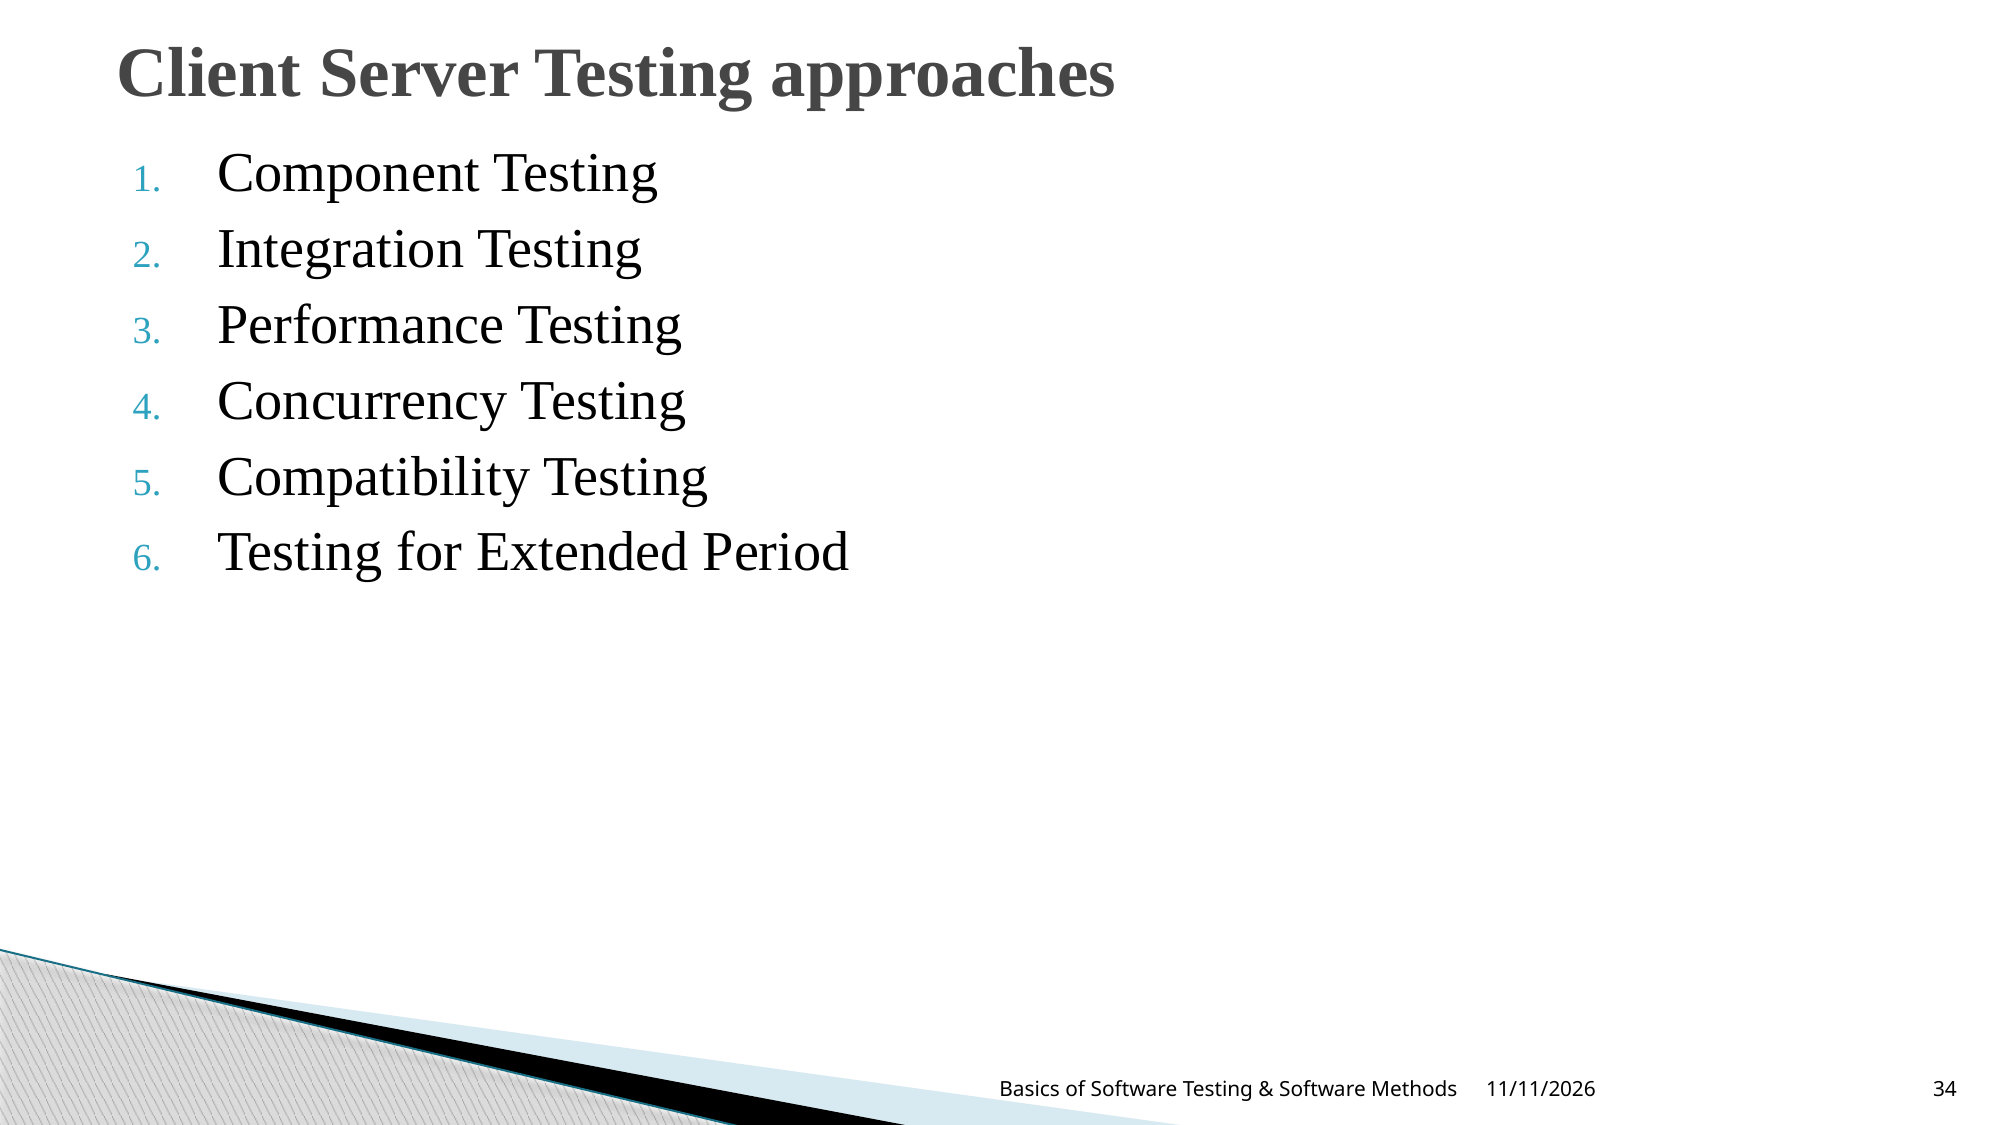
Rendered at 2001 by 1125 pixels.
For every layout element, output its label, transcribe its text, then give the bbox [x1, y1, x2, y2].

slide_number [1473, 1051, 1891, 1112]
slide_number 34 [1891, 1051, 1972, 1112]
list Component Testing Integration Testing Performance Testing Concurrency Testing Compatibility Testing Testing for Extended Period [99, 128, 1900, 986]
footer Basics of Software Testing & Software Methods [957, 1051, 1473, 1112]
title Client Server Testing approaches [101, 18, 1902, 118]
